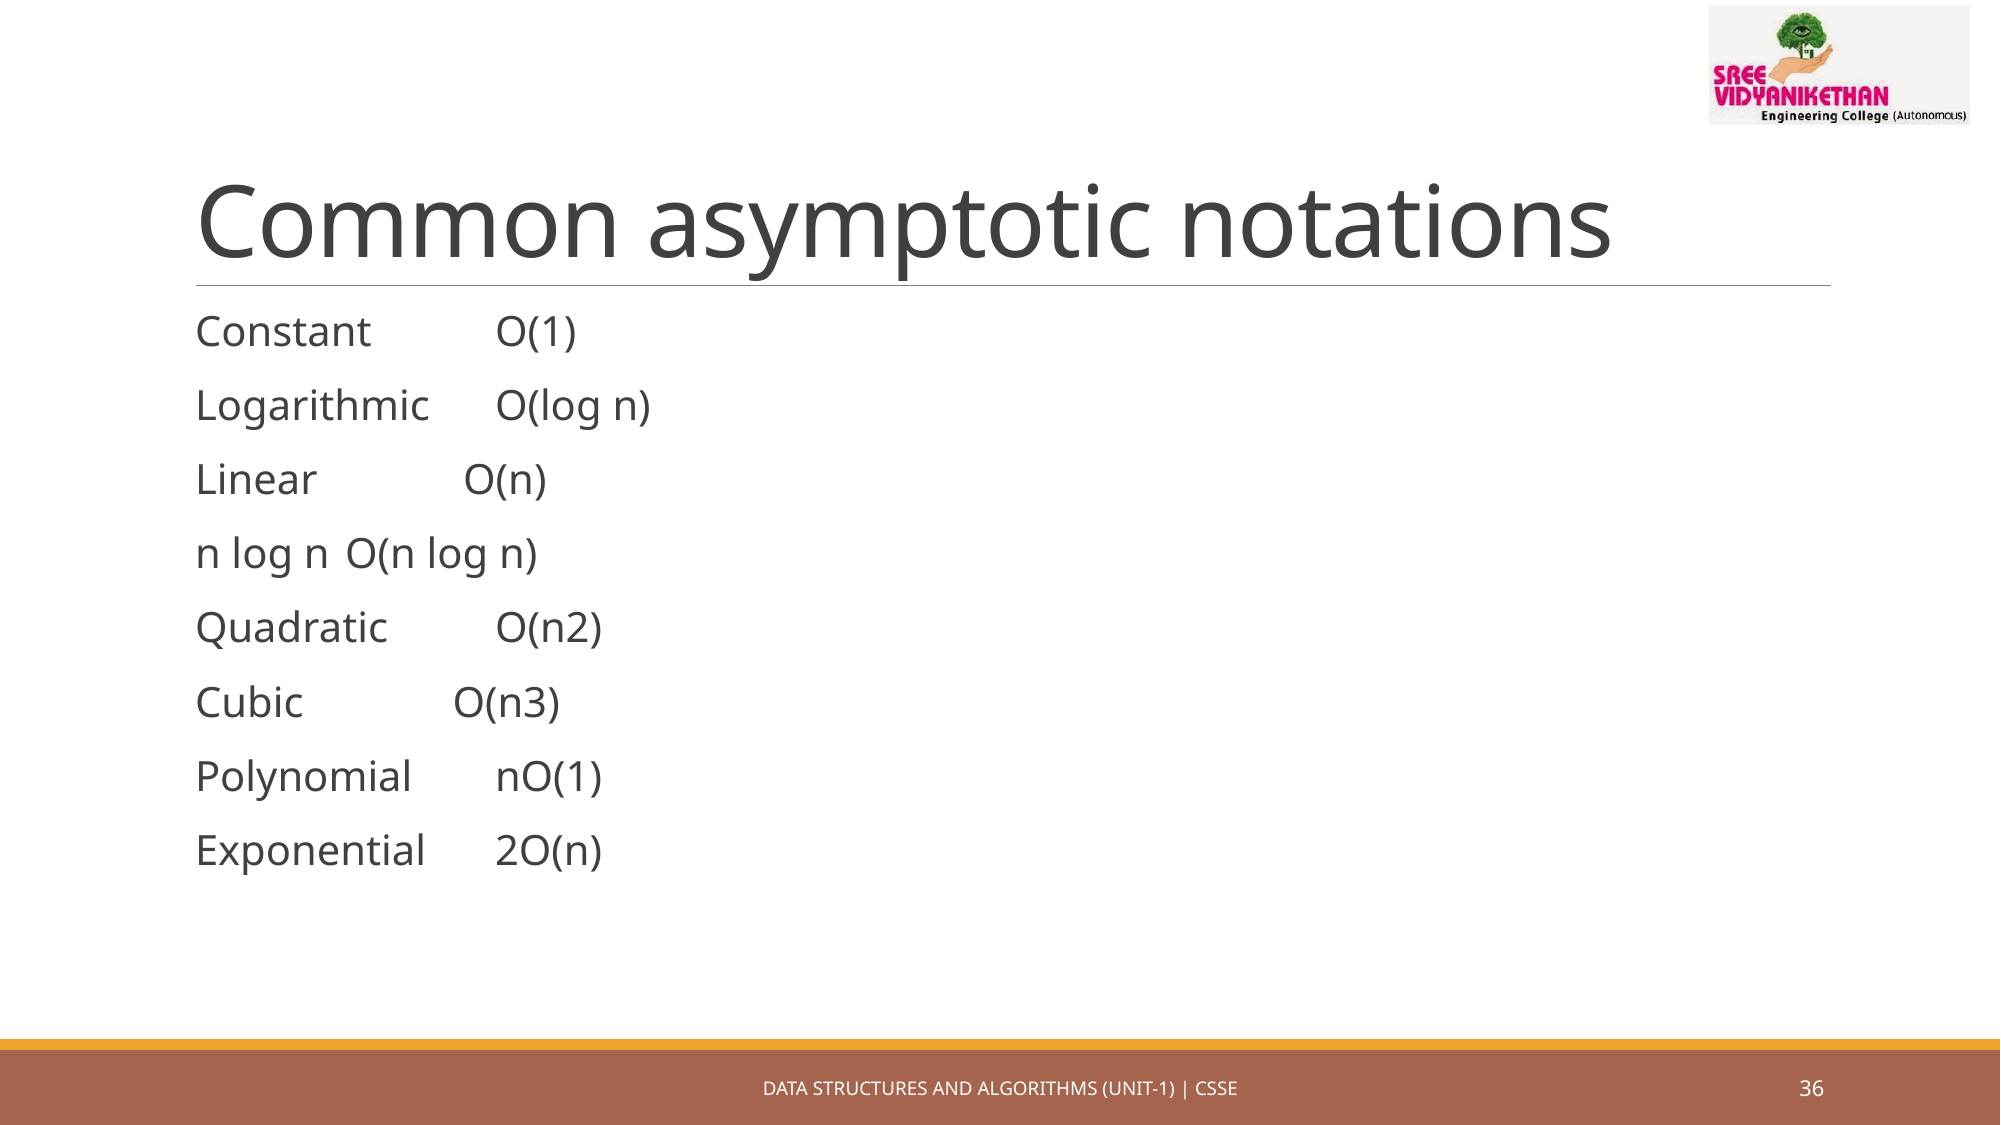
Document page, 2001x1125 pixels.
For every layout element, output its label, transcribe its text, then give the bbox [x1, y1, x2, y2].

list Constant O(1) Logarithmic O(log n) Linear O(n) n log n O(n log n) Quadratic O(n2) Cubic O(n3) Polynomial nO(1) Exponential 2O(n) [180, 302, 1830, 963]
picture [1709, 6, 1970, 125]
footer DATA STRUCTURES AND ALGORITHMS (UNIT-1) | CSSE [604, 1059, 1396, 1120]
slide_number 36 [1624, 1059, 1840, 1120]
title Common asymptotic notations [180, 47, 1830, 285]
